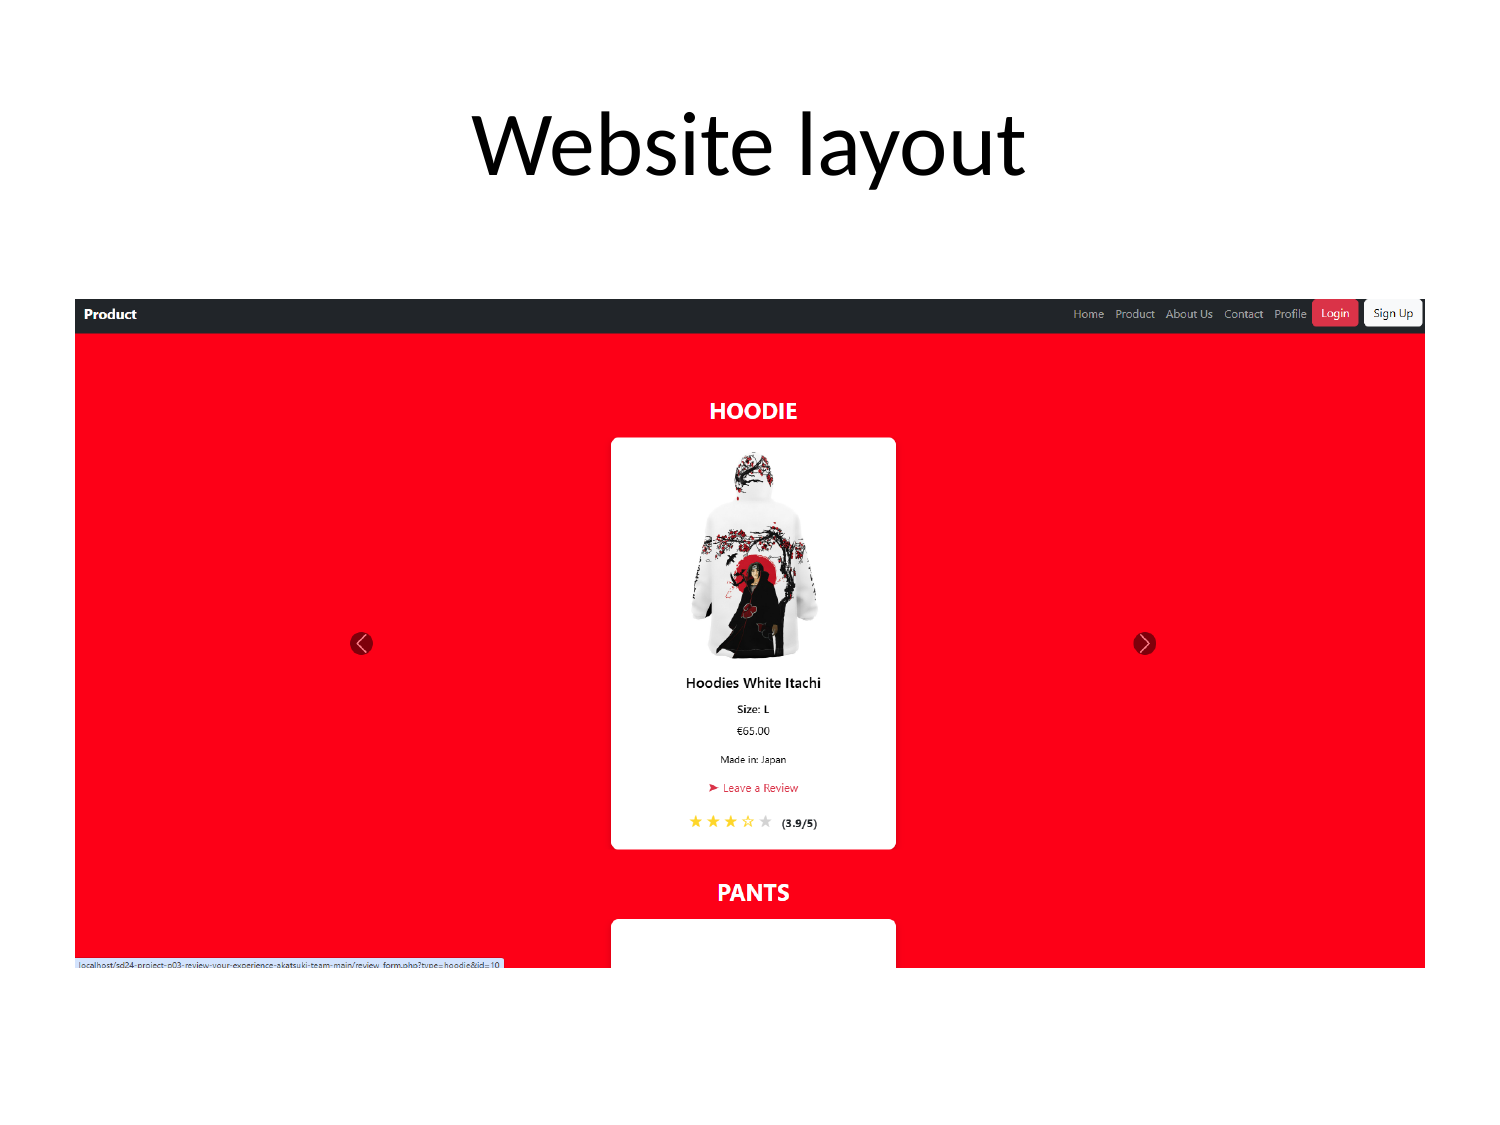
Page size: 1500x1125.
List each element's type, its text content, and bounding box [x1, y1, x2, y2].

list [74, 299, 1426, 969]
title Website layout [75, 45, 1425, 233]
